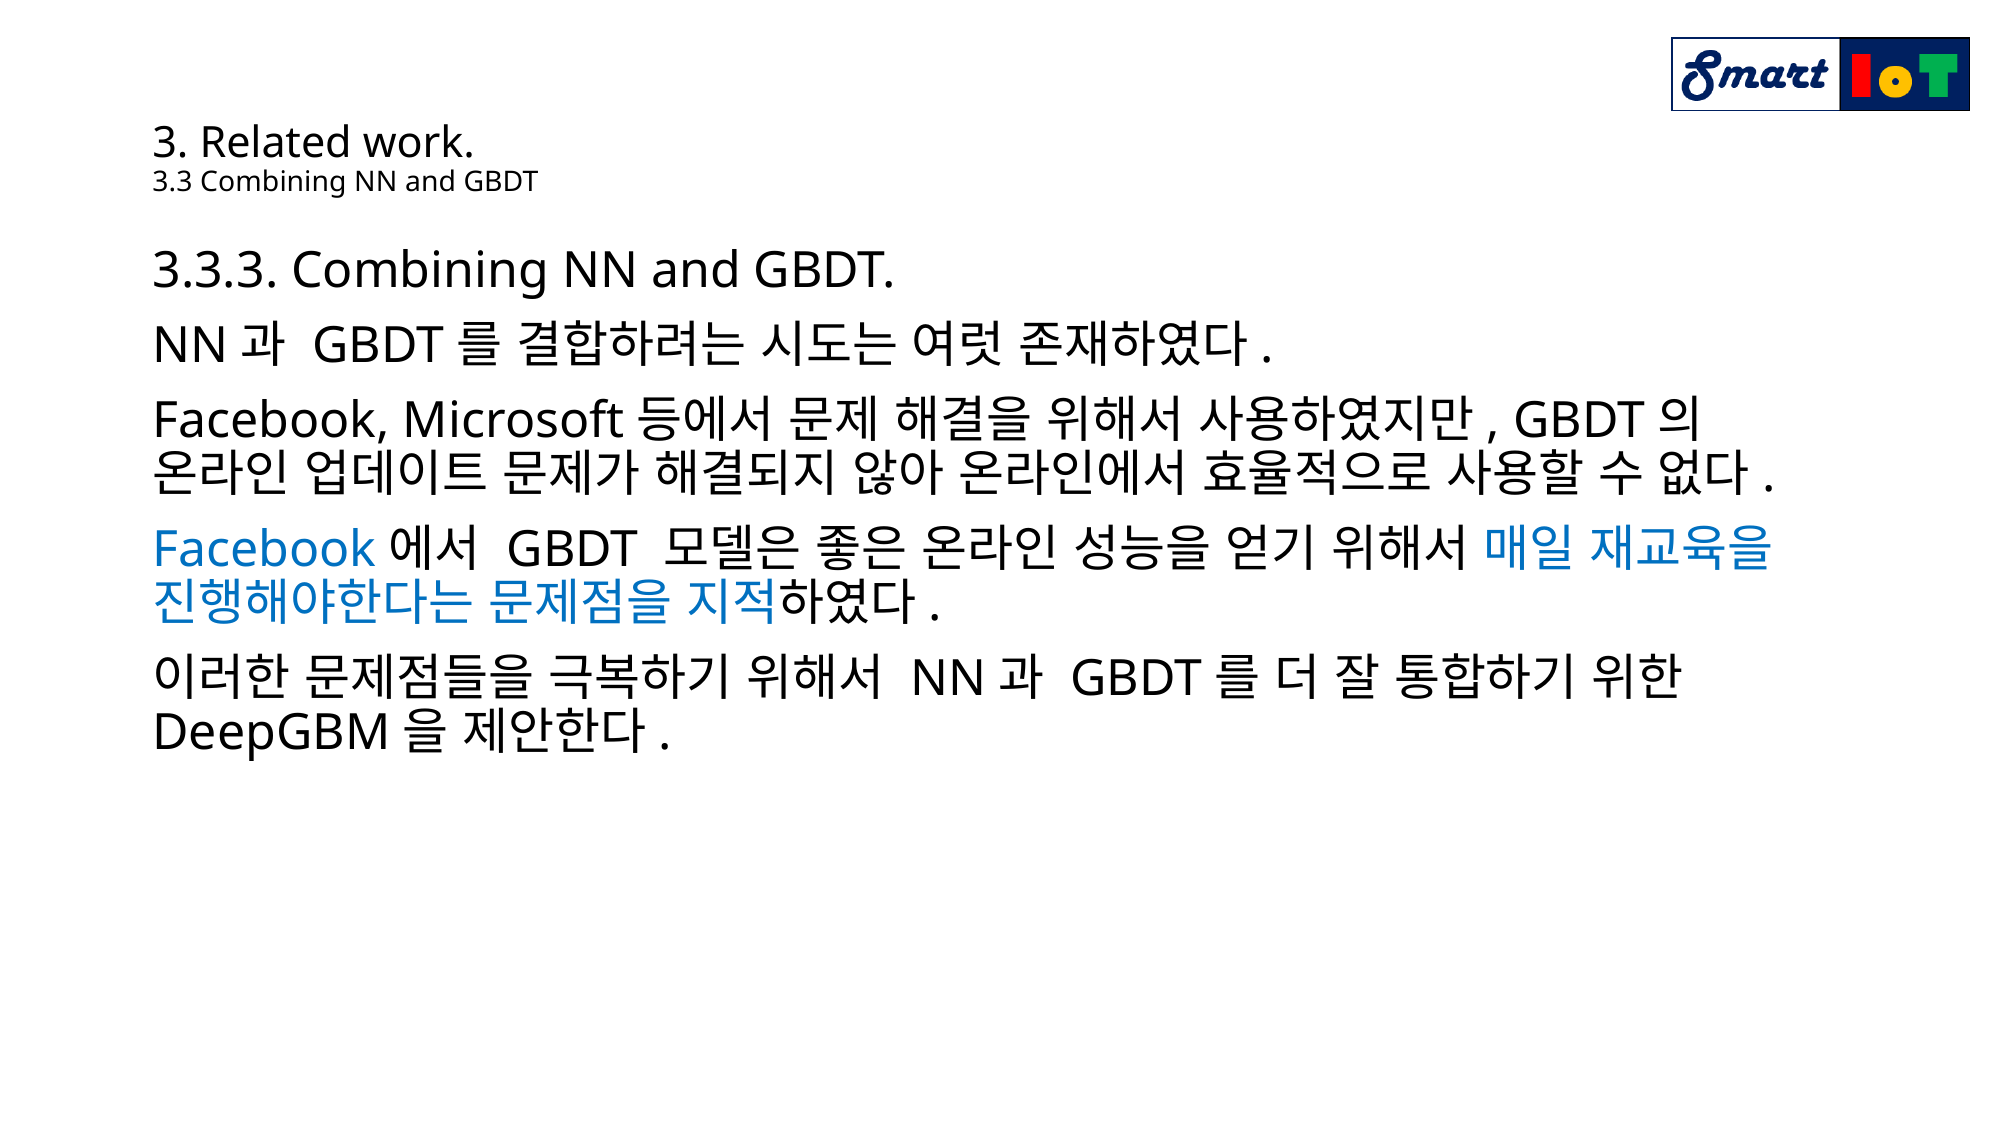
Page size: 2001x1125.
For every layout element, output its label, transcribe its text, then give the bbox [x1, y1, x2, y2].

picture [1671, 37, 1970, 111]
list 3.3.3. Combining NN and GBDT. NN과 GBDT를 결합하려는 시도는 여럿 존재하였다. Facebook, Microsoft등에서 문제 해결을 위해서 사용하였지만, GBDT의 온라인 업데이트 문제가 해결되지 않아 온라인에서 효율적으로 사용할 수 없다. Facebook에서 GBDT 모델은 좋은 온라인 성능을 얻기 위해서 매일 재교육을 진행해야한다는 문제점을 지적하였다. 이러한 문제점들을 극복하기 위해서 NN과 GBDT를 더 잘 통합하기 위한 DeepGBM을 제안한다. [137, 237, 1863, 1014]
title 3. Related work. 3.3 Combining NN and GBDT [137, 111, 1863, 206]
